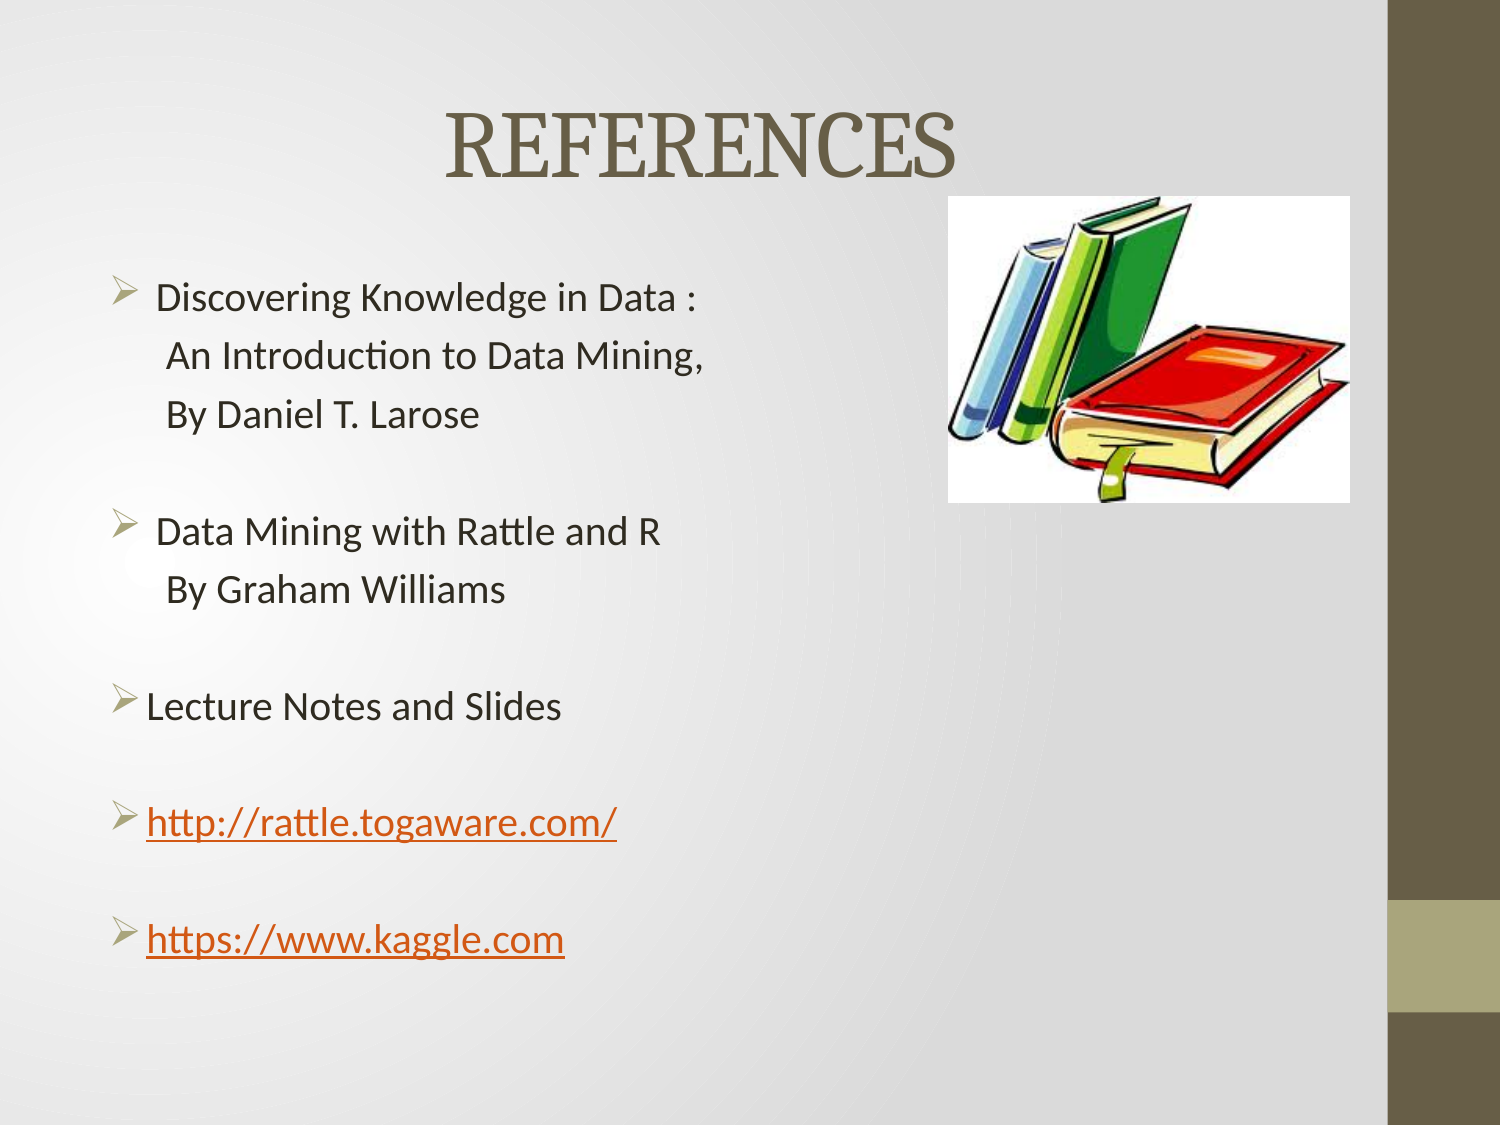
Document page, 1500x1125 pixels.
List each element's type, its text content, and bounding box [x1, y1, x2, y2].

picture [947, 195, 1351, 503]
title REFERENCES [75, 45, 1325, 233]
list Discovering Knowledge in Data : An Introduction to Data Mining, By Daniel T. Larose Data Mining with Rattle and R By Graham Williams Lecture Notes and Slides http://rattle.togaware.com/ https://www.kaggle.com [75, 262, 1325, 1050]
